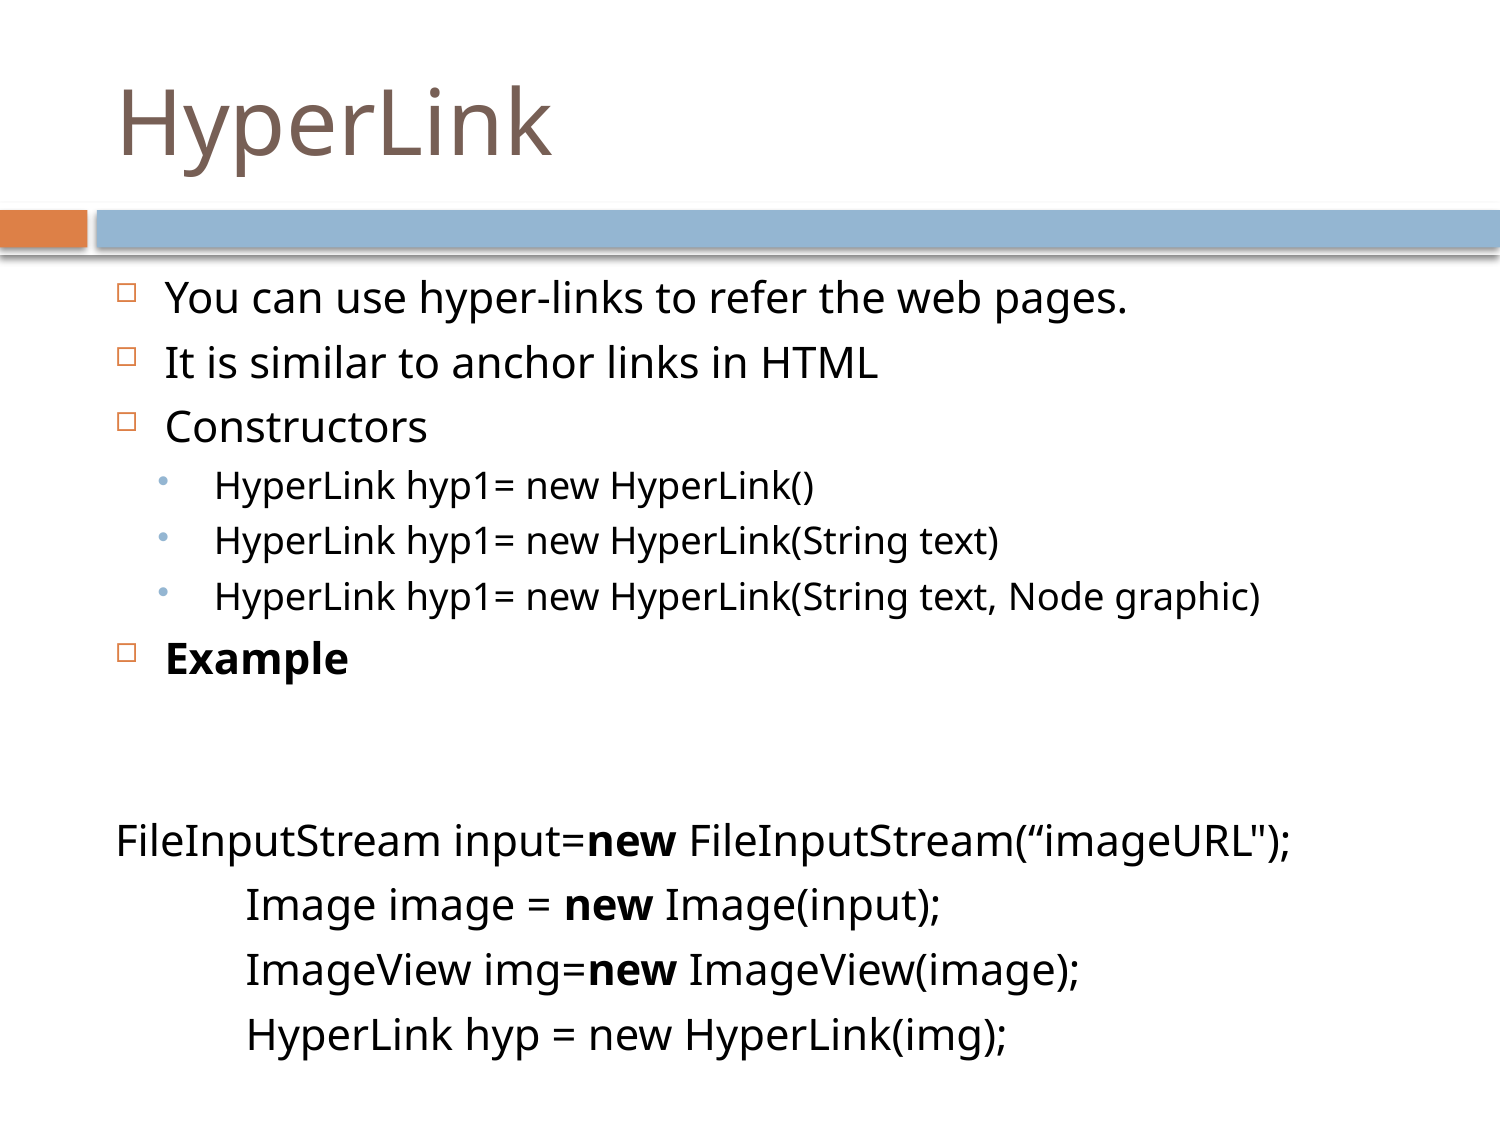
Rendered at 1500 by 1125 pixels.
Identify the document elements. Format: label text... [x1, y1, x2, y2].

list You can use hyper-links to refer the web pages. It is similar to anchor links in HTML Constructors HyperLink hyp1= new HyperLink() HyperLink hyp1= new HyperLink(String text) HyperLink hyp1= new HyperLink(String text, Node graphic) Example FileInputStream input=new FileInputStream(“imageURL"); Image image = new Image(input); ImageView img=new ImageView(image); HyperLink hyp = new HyperLink(img); [100, 262, 1438, 1075]
title HyperLink [100, 37, 1438, 200]
